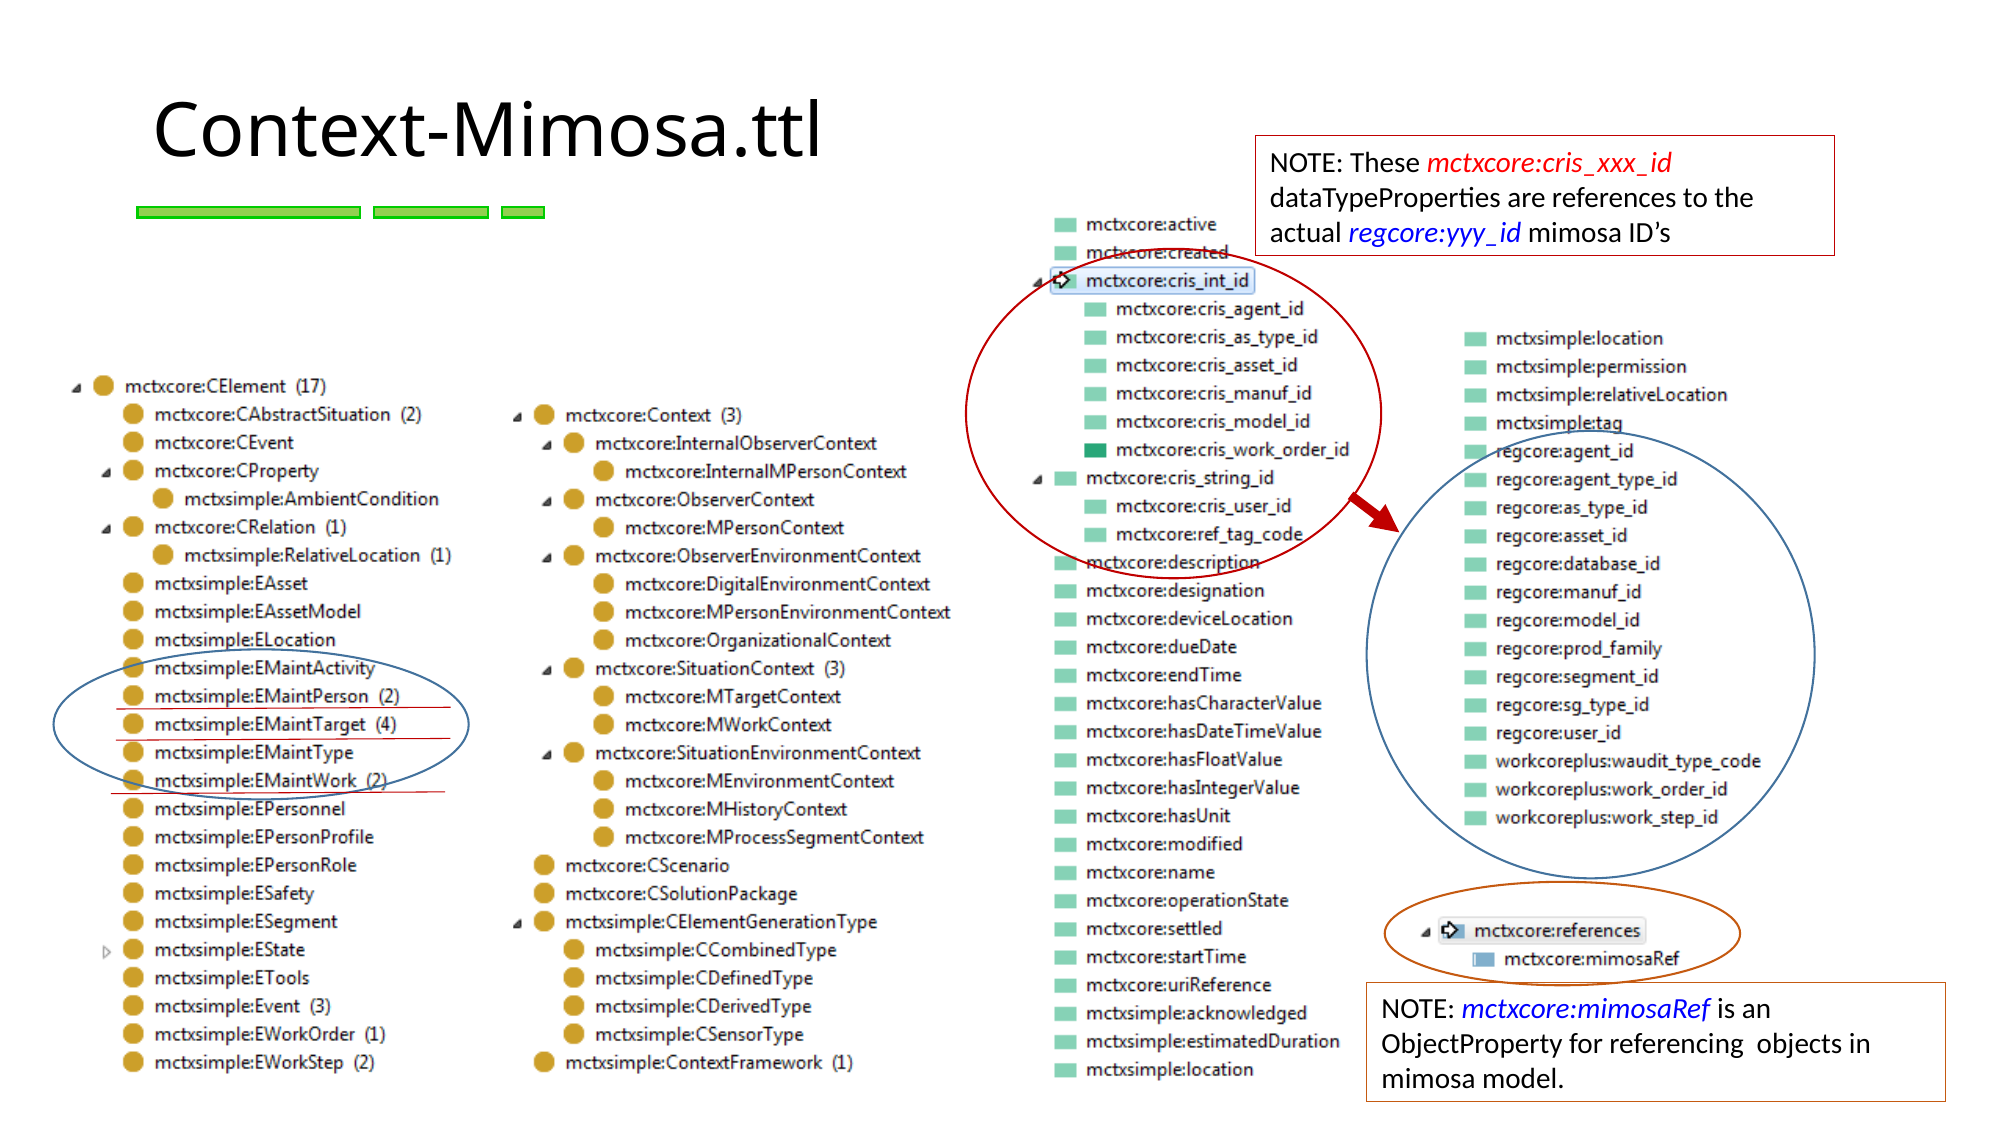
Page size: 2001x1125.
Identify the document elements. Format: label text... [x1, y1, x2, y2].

text_box NOTE: These mctxcore:cris_xxx_id dataTypeProperties are references to the actual regcore:yyy_id mimosa ID’s [1255, 135, 1835, 212]
picture [1417, 912, 1733, 978]
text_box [965, 212, 1847, 1087]
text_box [53, 371, 513, 1080]
text_box NOTE: mctxcore:mimosaRef is an ObjectProperty for referencing objects in mimosa model. [1366, 982, 1946, 1102]
title Context-Mimosa.ttl [137, 59, 1863, 205]
picture [513, 400, 965, 1077]
